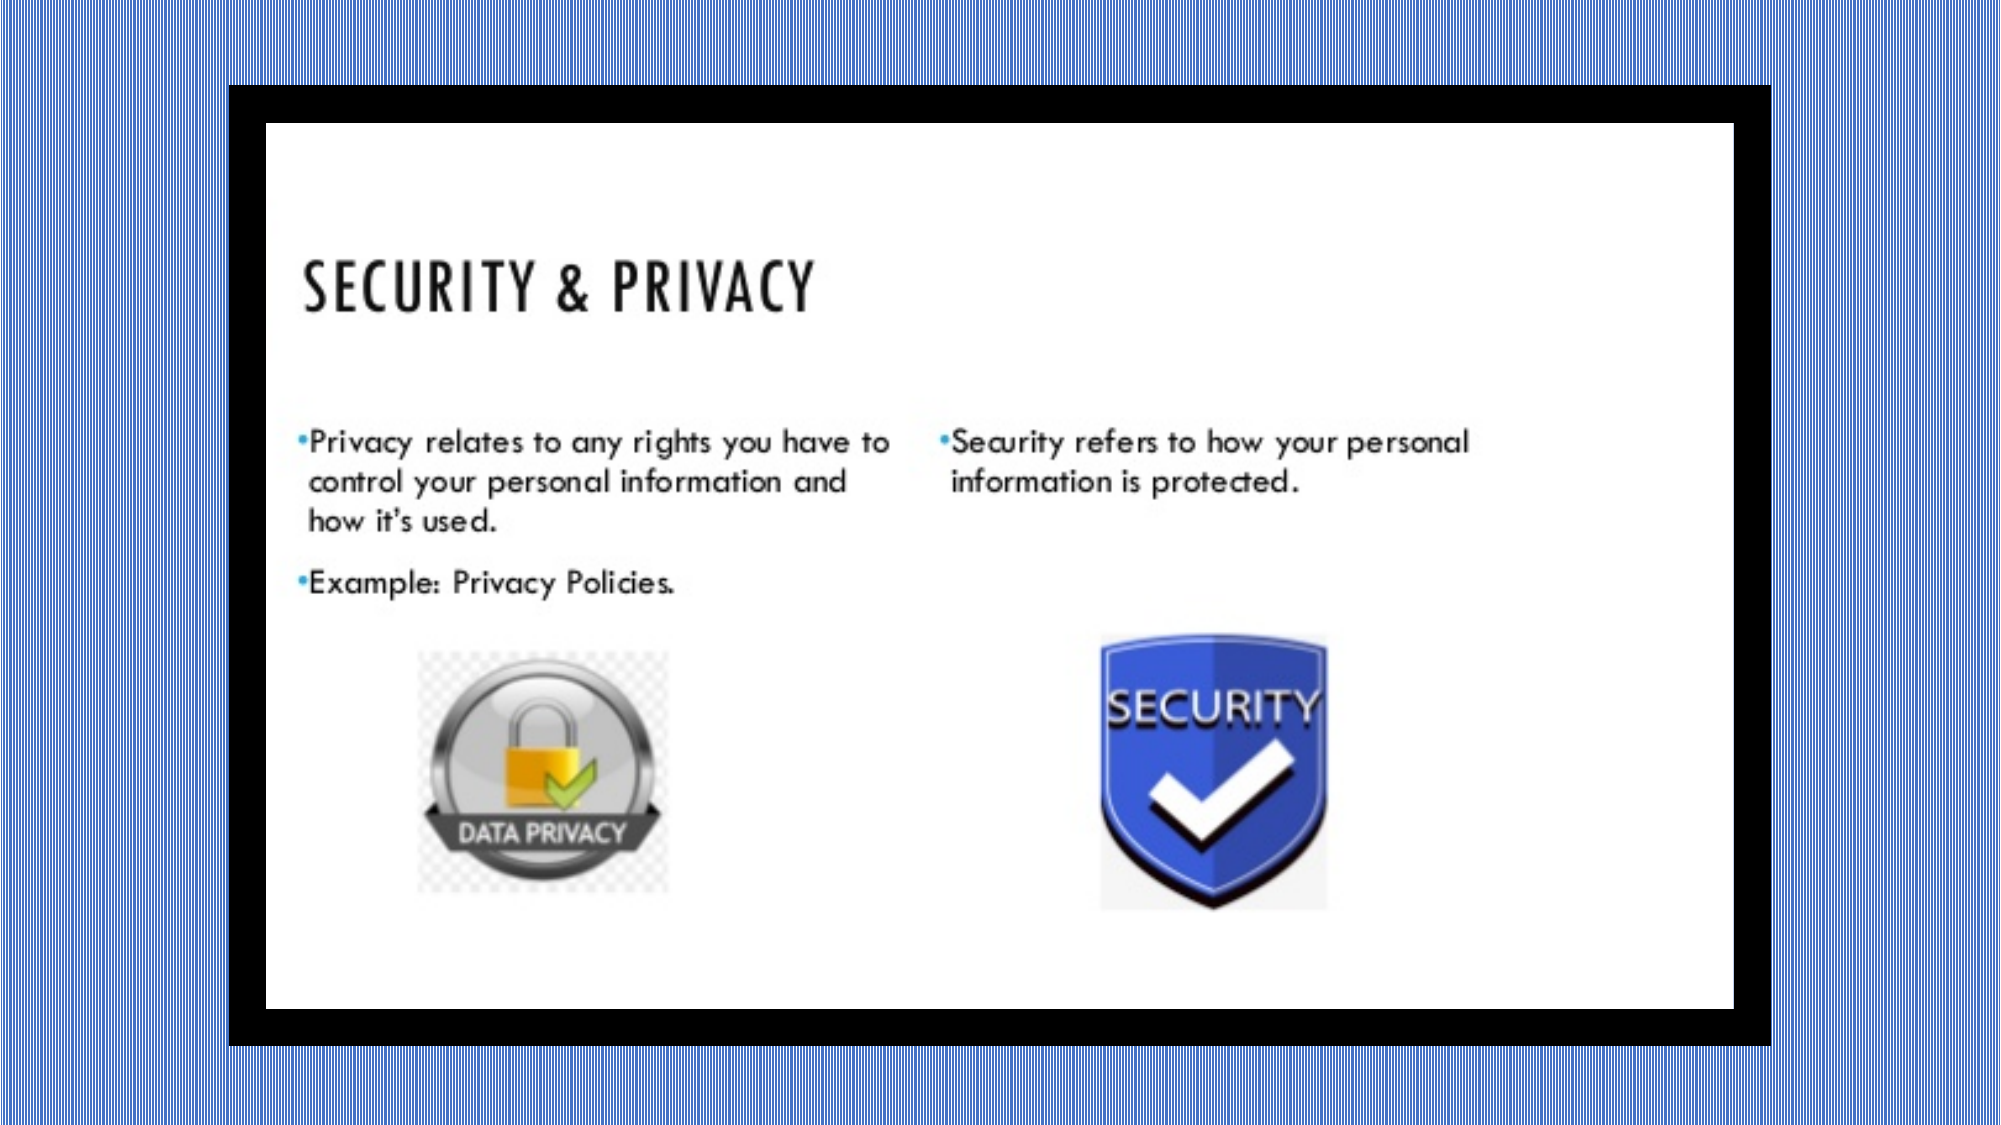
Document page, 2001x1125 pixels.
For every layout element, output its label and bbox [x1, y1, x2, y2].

list [266, 122, 1734, 1009]
